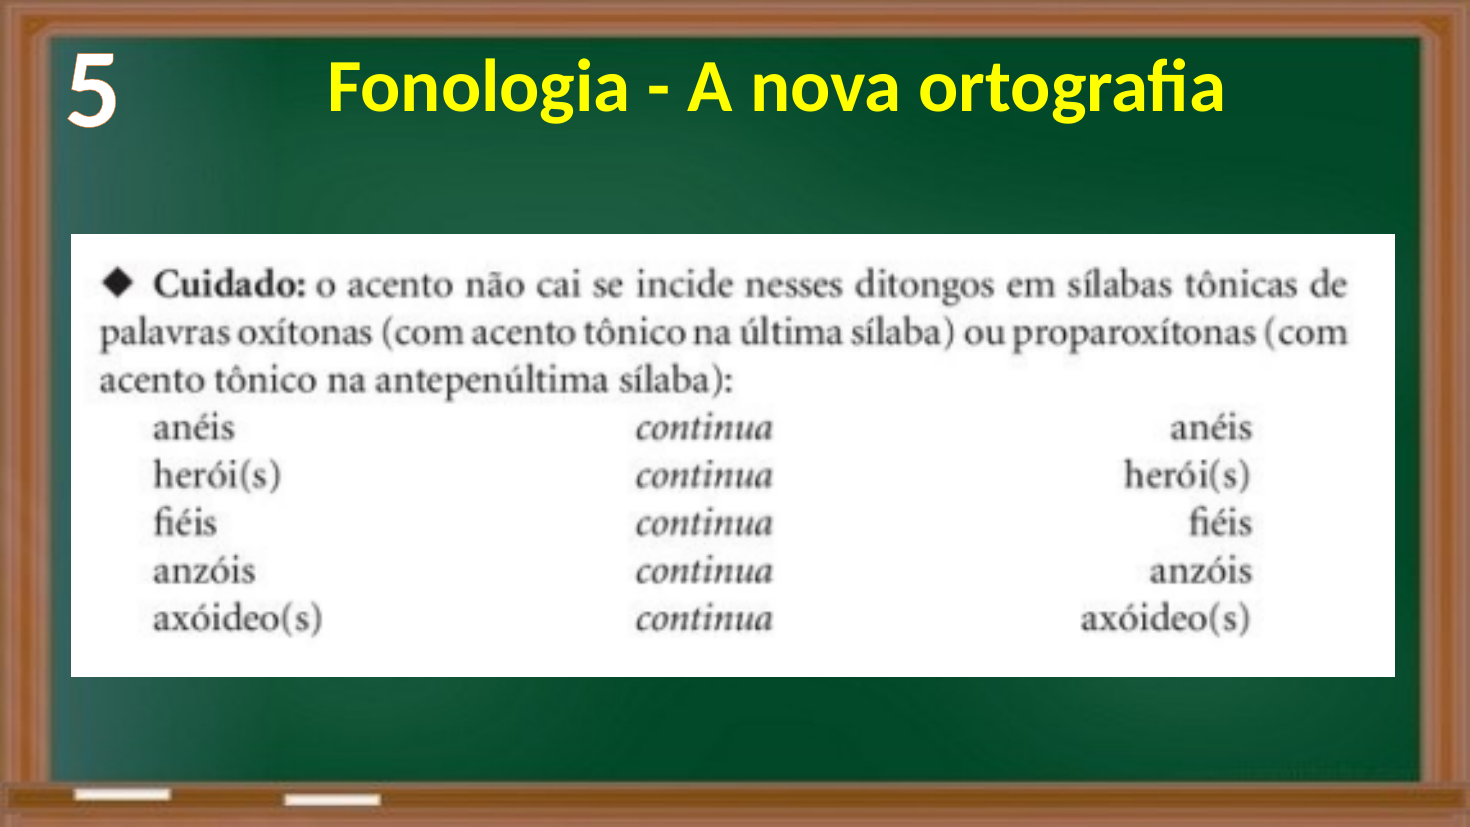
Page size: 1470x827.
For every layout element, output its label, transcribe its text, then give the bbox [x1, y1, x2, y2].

text_box 5 [48, 6, 137, 157]
text_box Fonologia - A nova ortografia [136, 29, 1418, 135]
picture [0, 0, 1470, 827]
